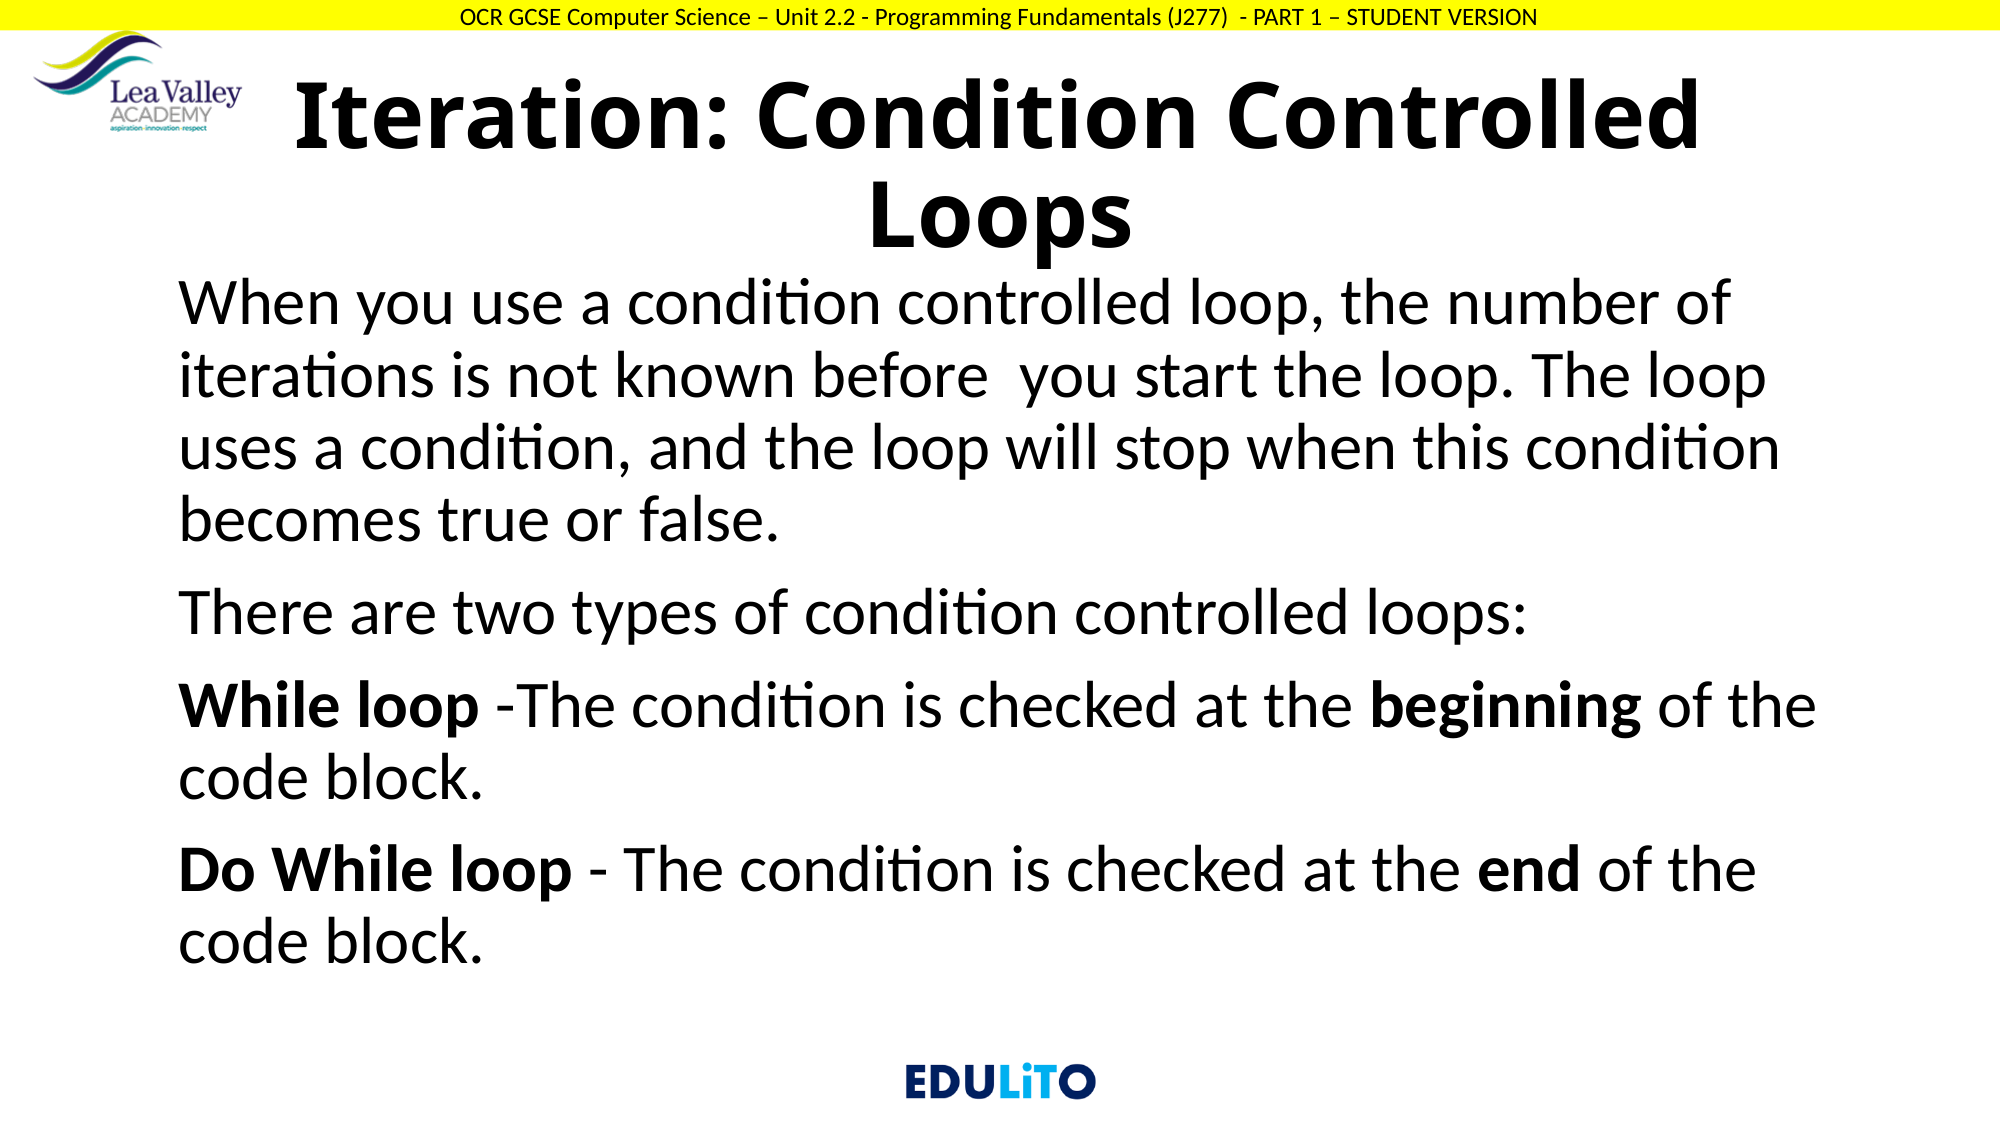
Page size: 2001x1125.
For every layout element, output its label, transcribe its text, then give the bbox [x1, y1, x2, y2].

title Iteration: Condition Controlled Loops [137, 59, 1863, 278]
picture [32, 31, 243, 132]
list When you use a condition controlled loop, the number of iterations is not known before you start the loop. The loop uses a condition, and the loop will stop when this condition becomes true or false. There are two types of condition controlled loops: While loop -The condition is checked at the beginning of the code block. Do While loop - The condition is checked at the end of the code block. [163, 259, 1889, 1125]
